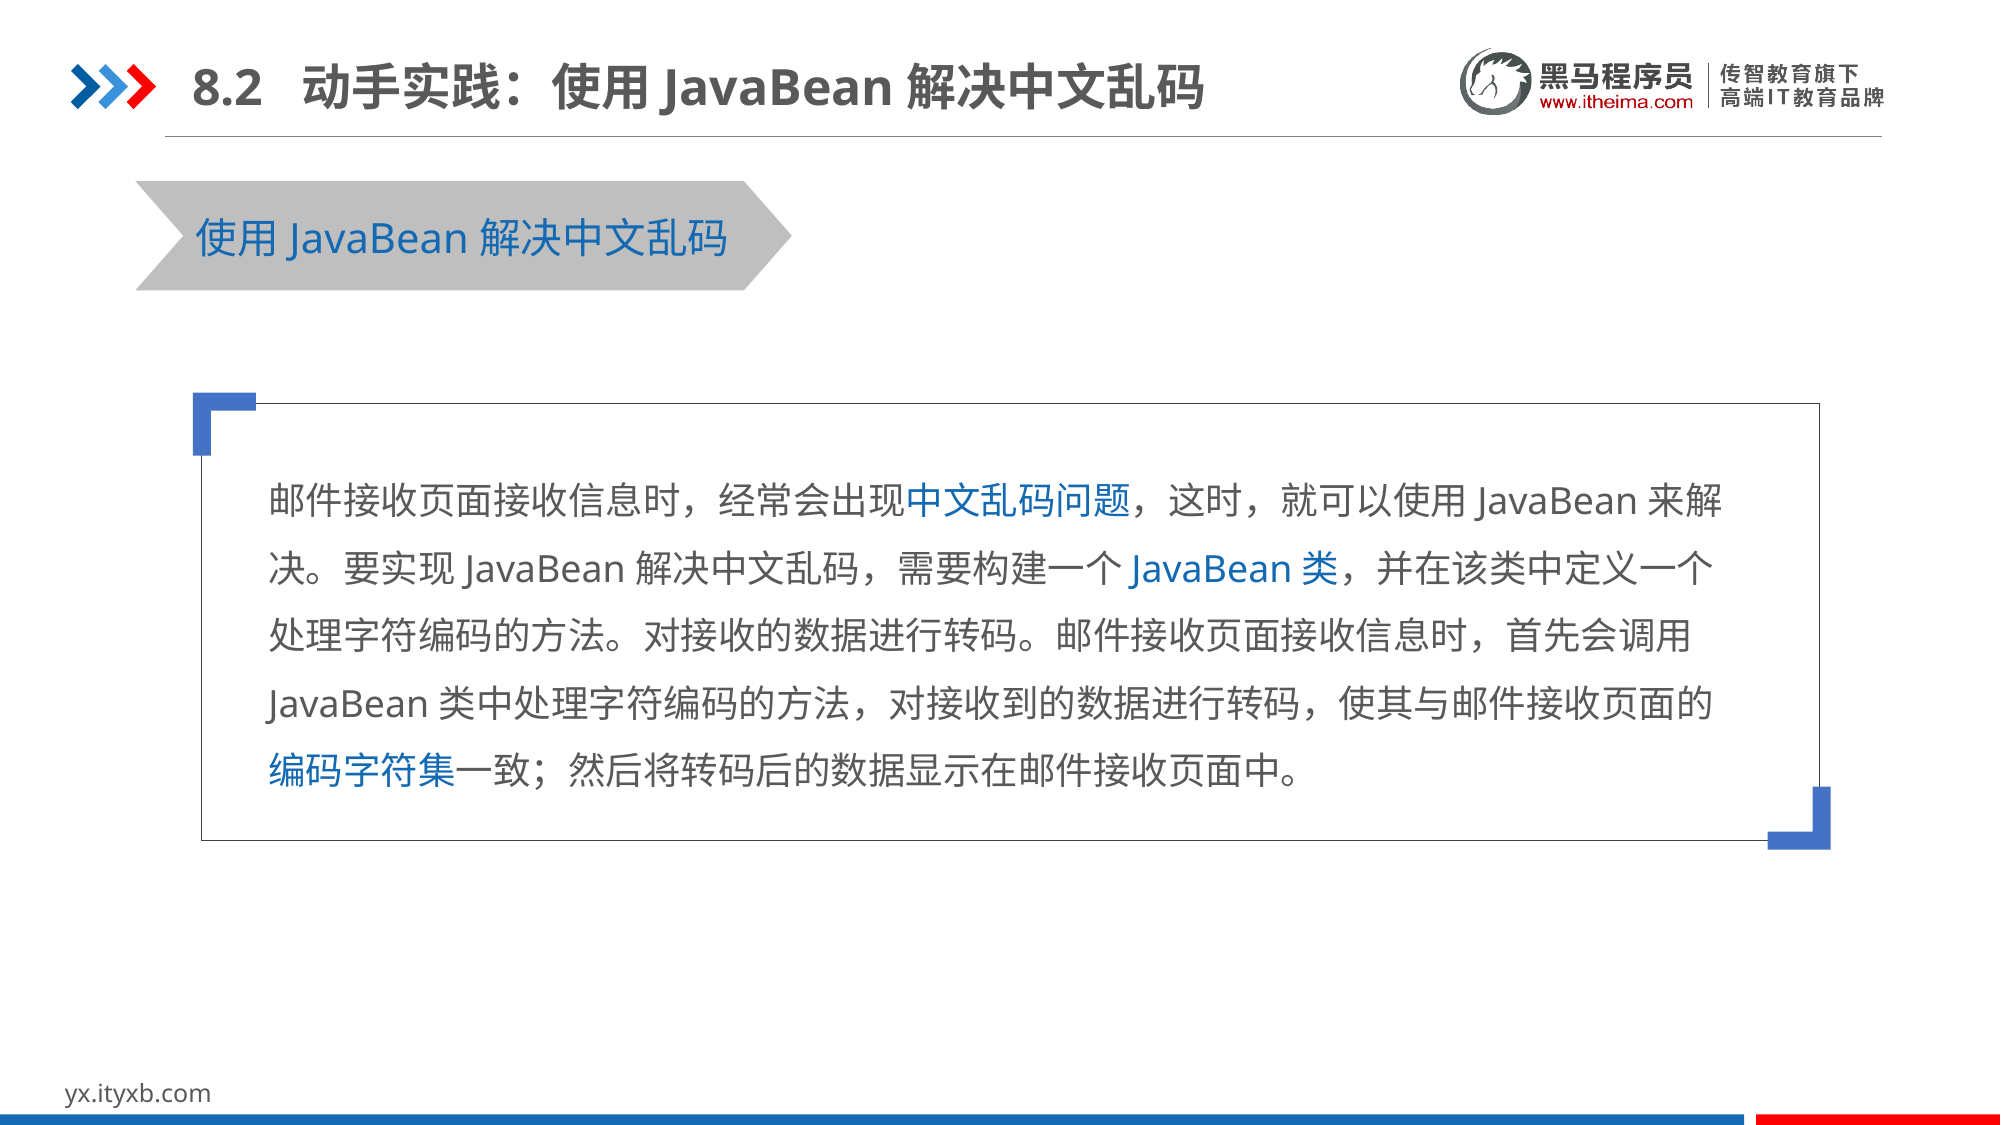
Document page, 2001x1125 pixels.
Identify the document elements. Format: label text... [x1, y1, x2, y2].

text_box 使用JavaBean解决中文乱码 [181, 204, 745, 269]
text_box [1766, 786, 1832, 851]
text_box [192, 392, 257, 457]
text_box [200, 403, 1821, 841]
text_box 8.2 动手实践：使用JavaBean解决中文乱码 [117, 43, 1573, 127]
text_box [135, 181, 792, 291]
picture [1573, 48, 1887, 115]
